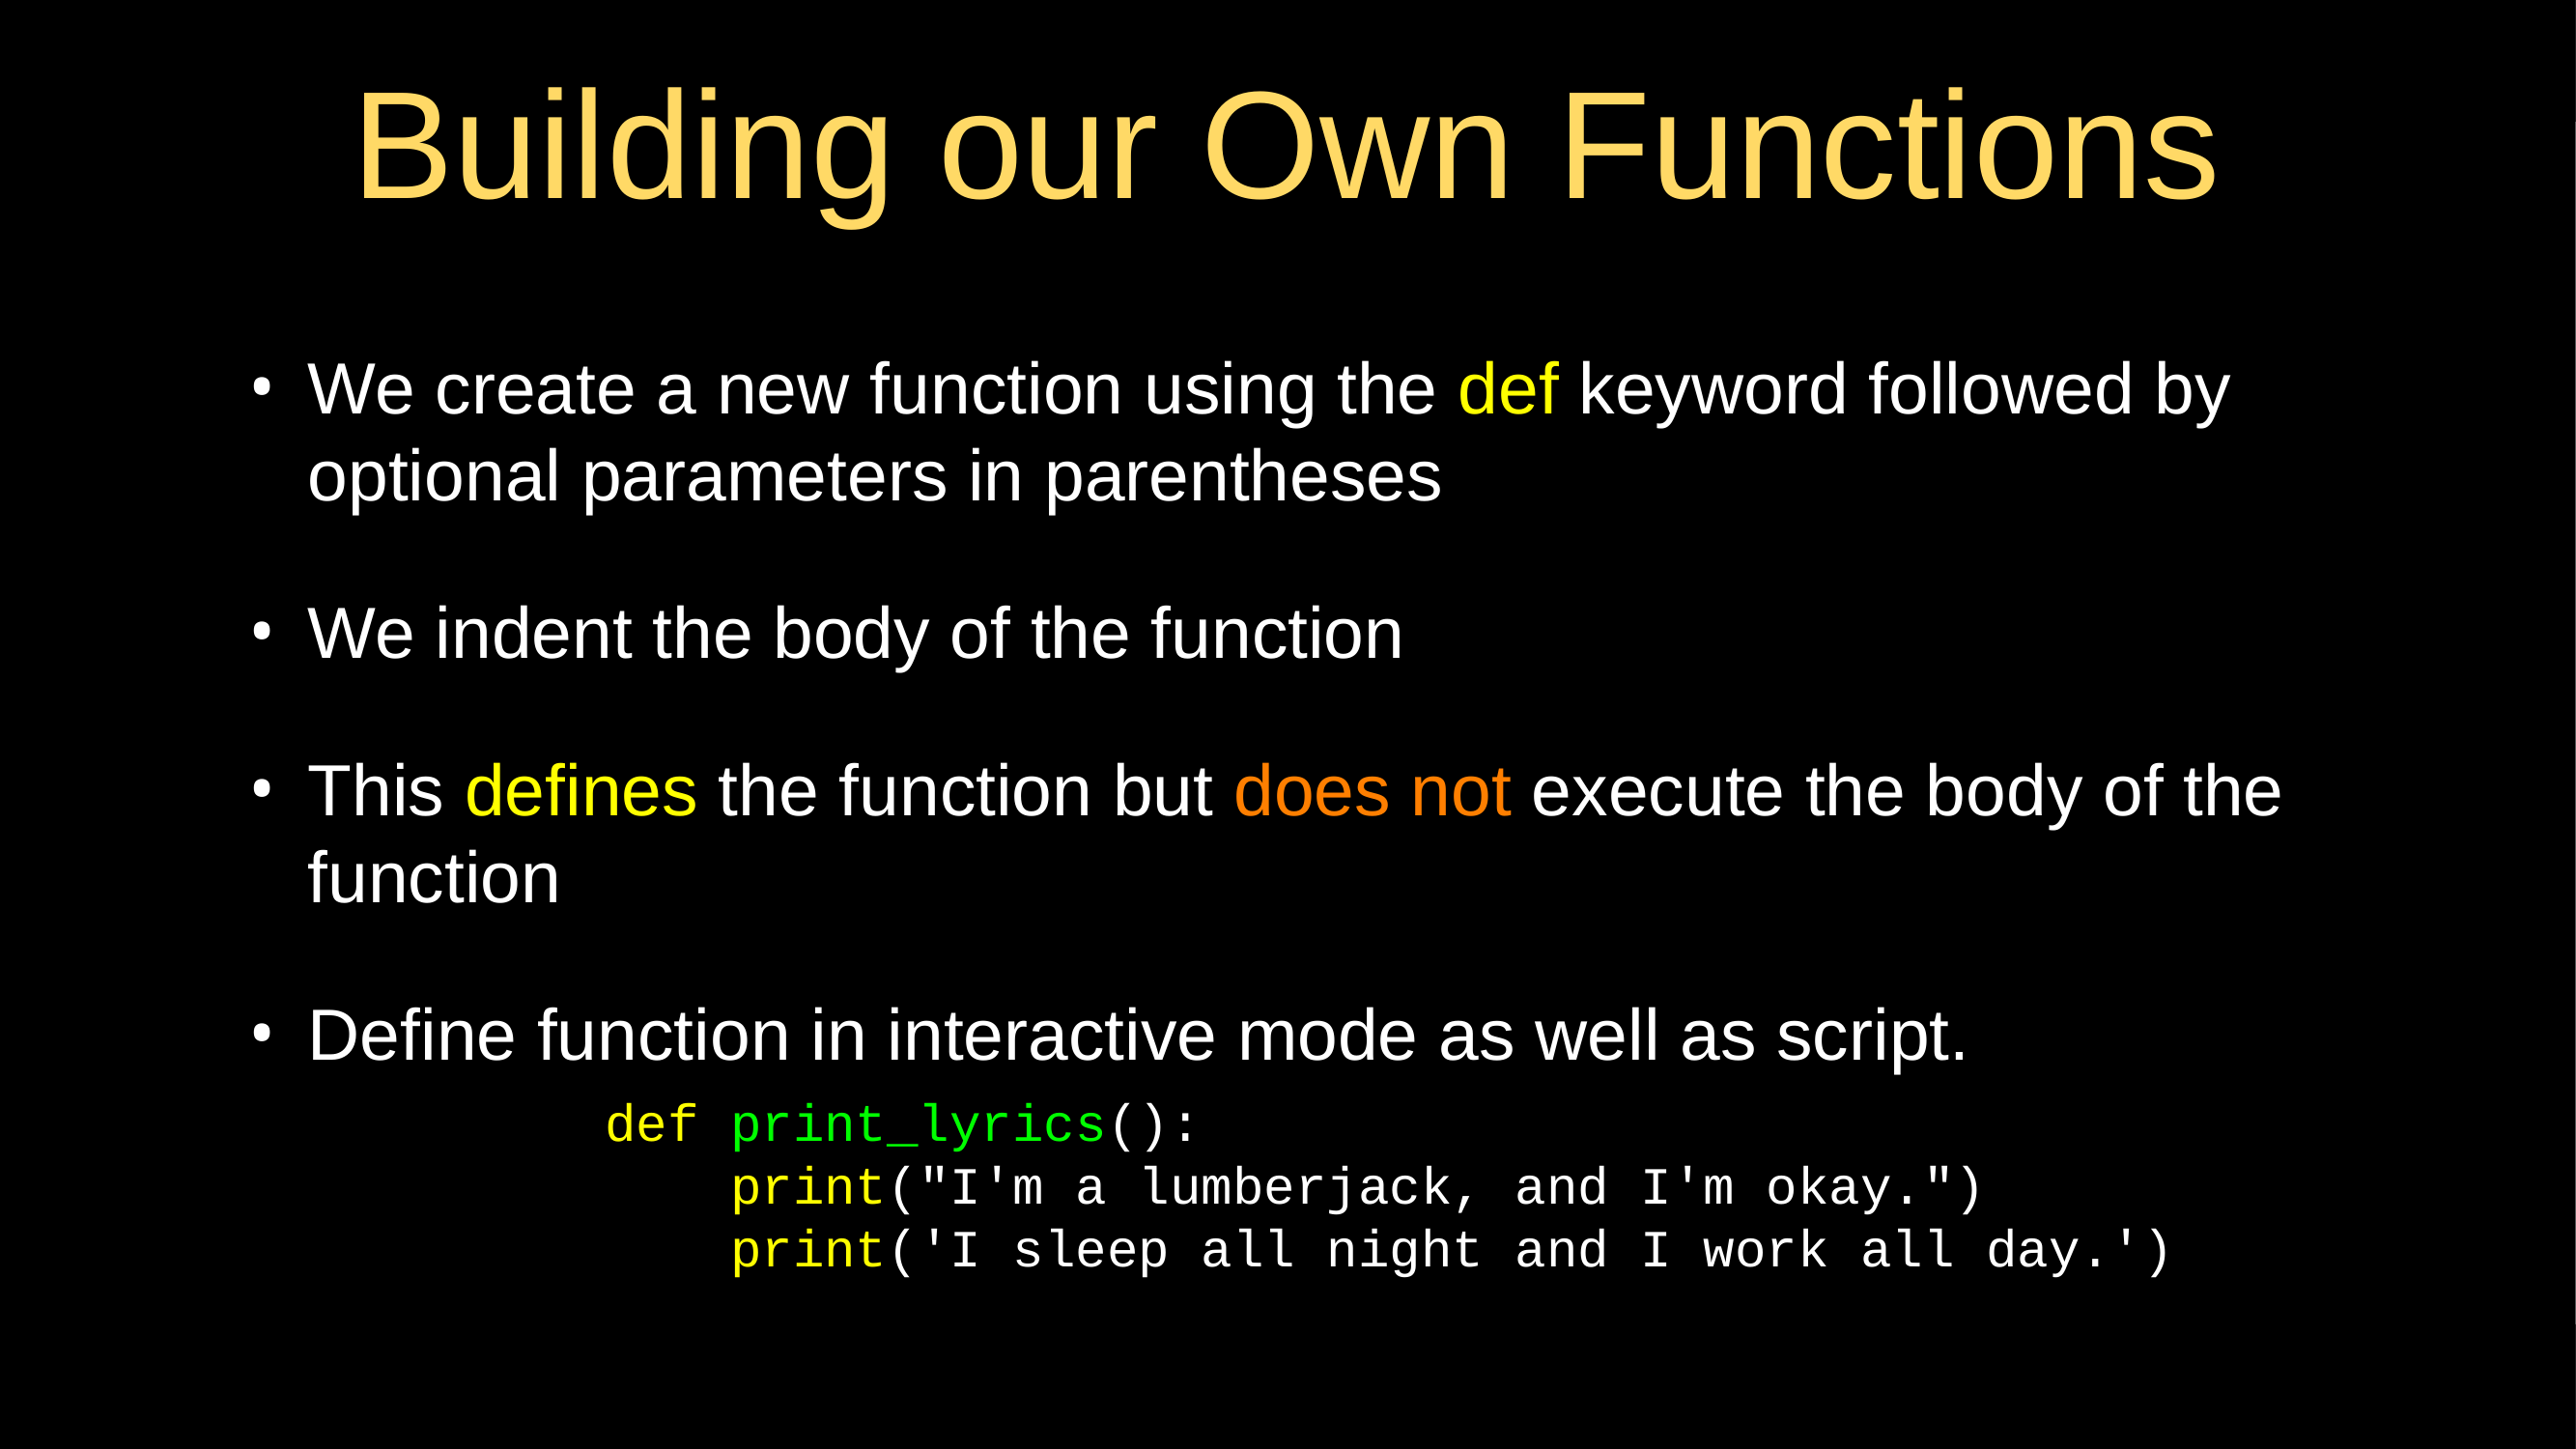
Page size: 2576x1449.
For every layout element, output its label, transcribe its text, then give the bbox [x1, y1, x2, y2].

title Building our Own Functions [183, 0, 2391, 275]
text_box def print_lyrics(): print("I'm a lumberjack, and I'm okay.") print('I sleep all night and I work all day.') [605, 1051, 2180, 1315]
list We create a new function using the def keyword followed by optional parameters in parentheses We indent the body of the function This defines the function but does not execute the body of the function Define function in interactive mode as well as script. [183, 412, 2391, 1004]
